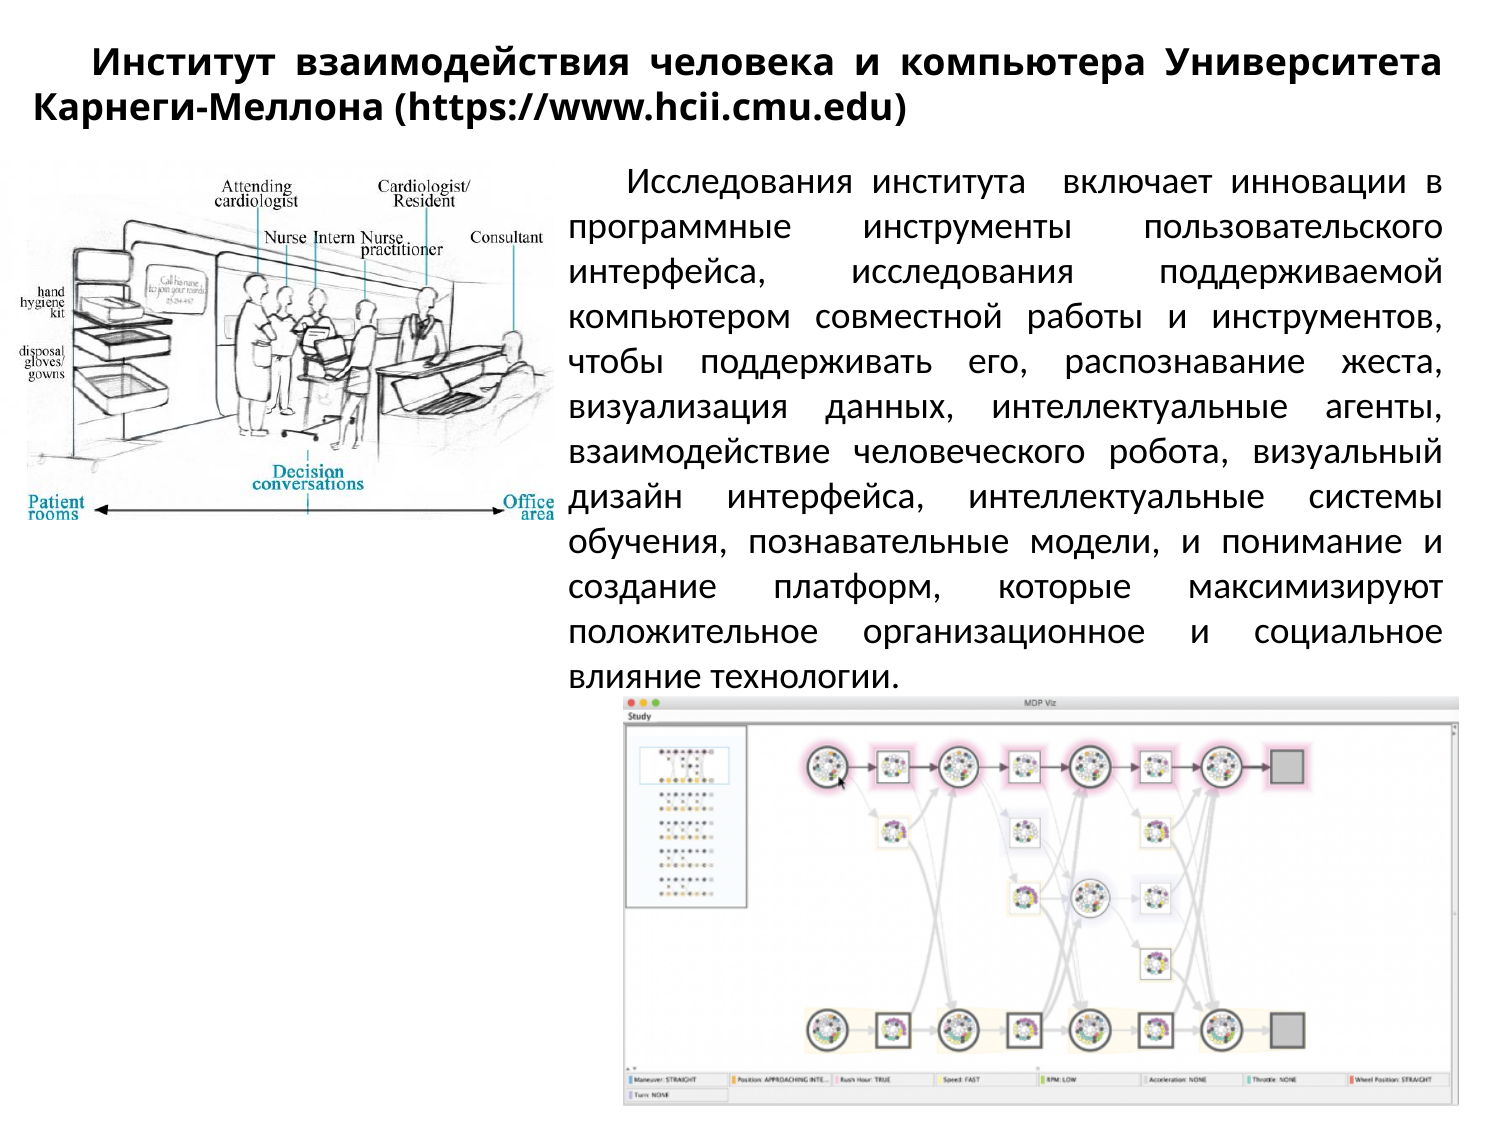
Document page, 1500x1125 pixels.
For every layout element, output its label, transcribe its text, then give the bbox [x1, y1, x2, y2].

picture [0, 160, 554, 520]
picture [622, 696, 1459, 1107]
text_box Исследования института включает инновации в программные инструменты пользовательского интерфейса, исследования поддерживаемой компьютером совместной работы и инструментов, чтобы поддерживать его, распознавание жеста, визуализация данных, интеллектуальные агенты, взаимодействие человеческого робота, визуальный дизайн интерфейса, интеллектуальные системы обучения, познавательные модели, и понимание и создание платформ, которые максимизируют положительное организационное и социальное влияние технологии. [553, 148, 1459, 704]
text_box Институт взаимодействия человека и компьютера Университета Карнеги-Меллона (https://www.hcii.cmu.edu) [17, 30, 1459, 136]
